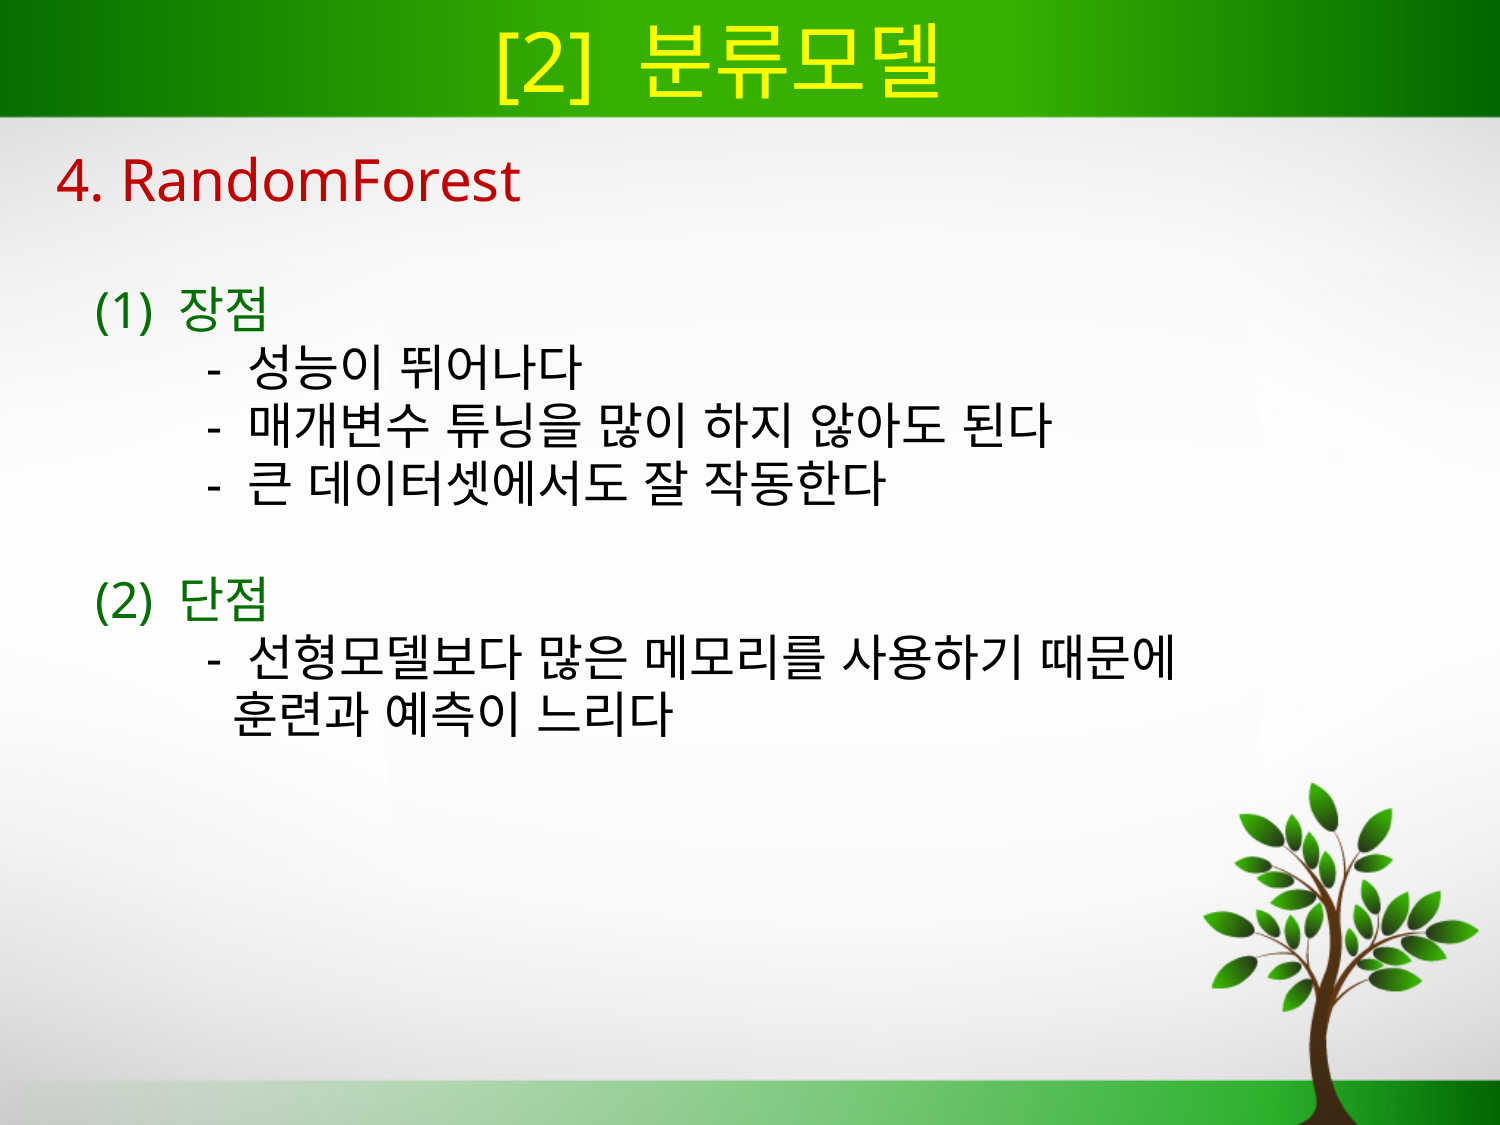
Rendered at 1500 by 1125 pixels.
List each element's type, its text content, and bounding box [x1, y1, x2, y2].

list 4. RandomForest (1) 장점 - 성능이 뛰어나다 - 매개변수 튜닝을 많이 하지 않아도 된다 - 큰 데이터셋에서도 잘 작동한다 (2) 단점 - 선형모델보다 많은 메모리를 사용하기 때문에 훈련과 예측이 느리다 [41, 149, 1436, 1024]
title [2] 분류모델 [162, 0, 1275, 118]
picture [0, 0, 1500, 1125]
